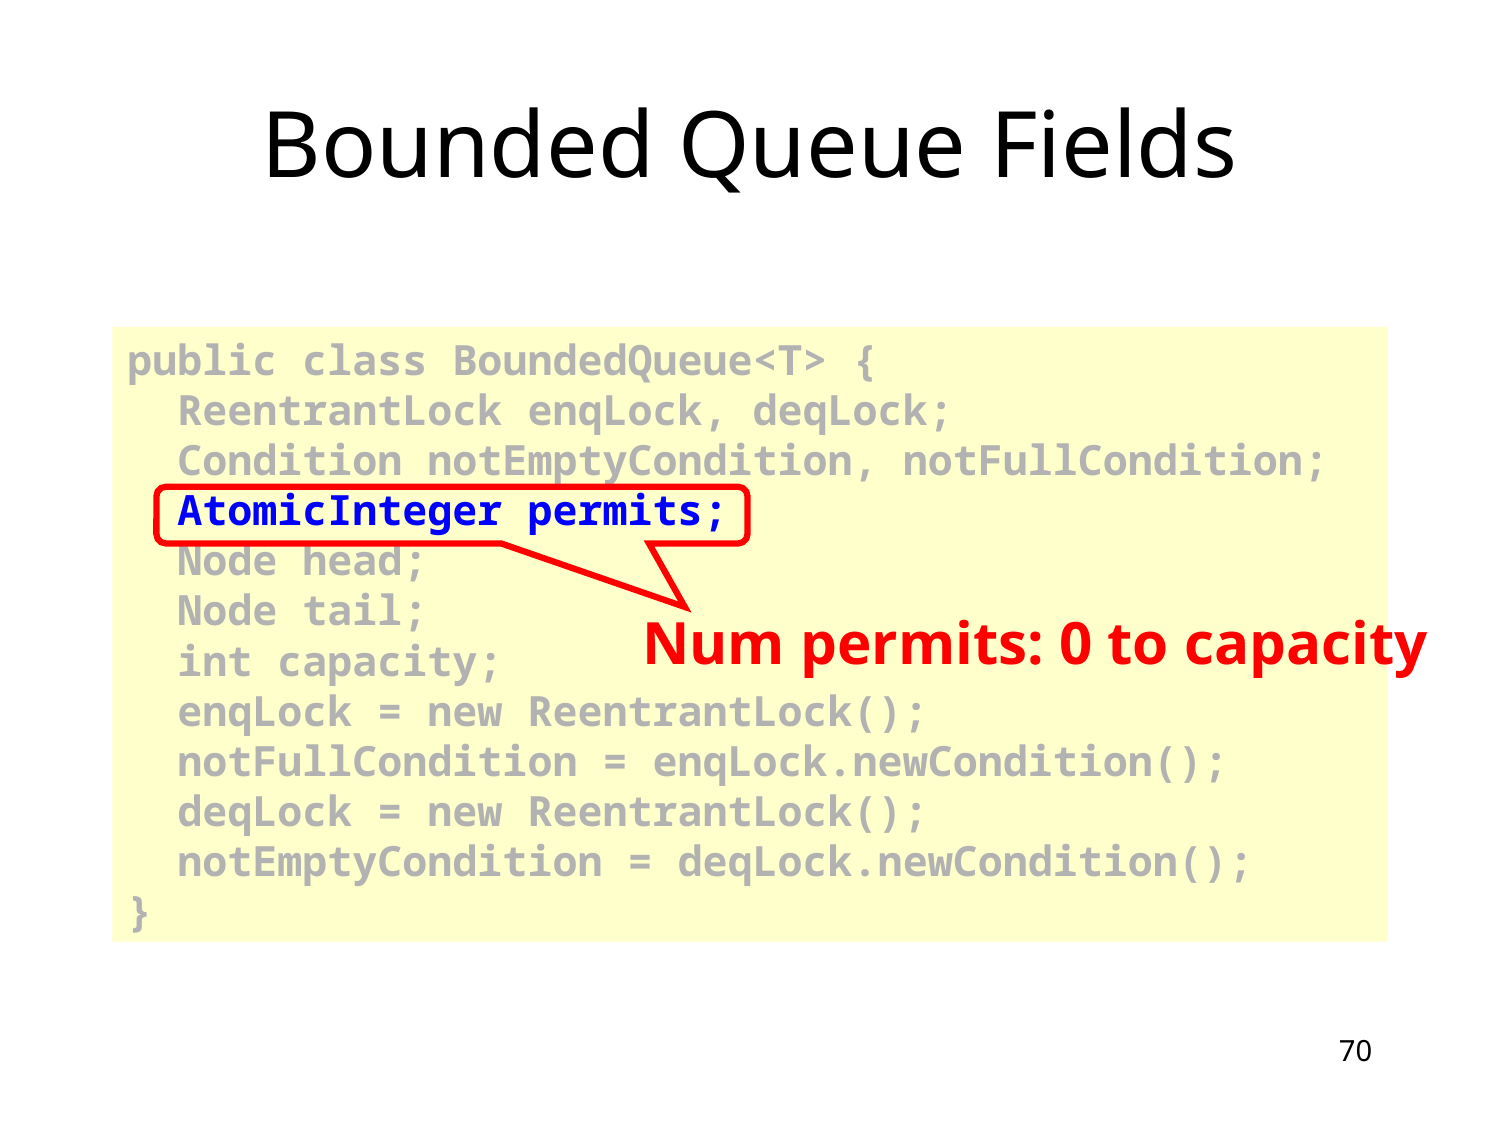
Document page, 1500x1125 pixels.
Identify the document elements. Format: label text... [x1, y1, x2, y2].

slide_number 70 [1074, 1024, 1388, 1101]
text_box Num permits: 0 to capacity [613, 598, 1457, 684]
title Bounded Queue Fields [112, 46, 1388, 235]
text_box public class BoundedQueue<T> { ReentrantLock enqLock, deqLock; Condition notEmptyCondition, notFullCondition; AtomicInteger permits; Node head; Node tail; int capacity; enqLock = new ReentrantLock(); notFullCondition = enqLock.newCondition(); deqLock = new ReentrantLock(); notEmptyCondition = deqLock.newCondition(); } [112, 326, 1388, 942]
text_box [156, 486, 748, 598]
